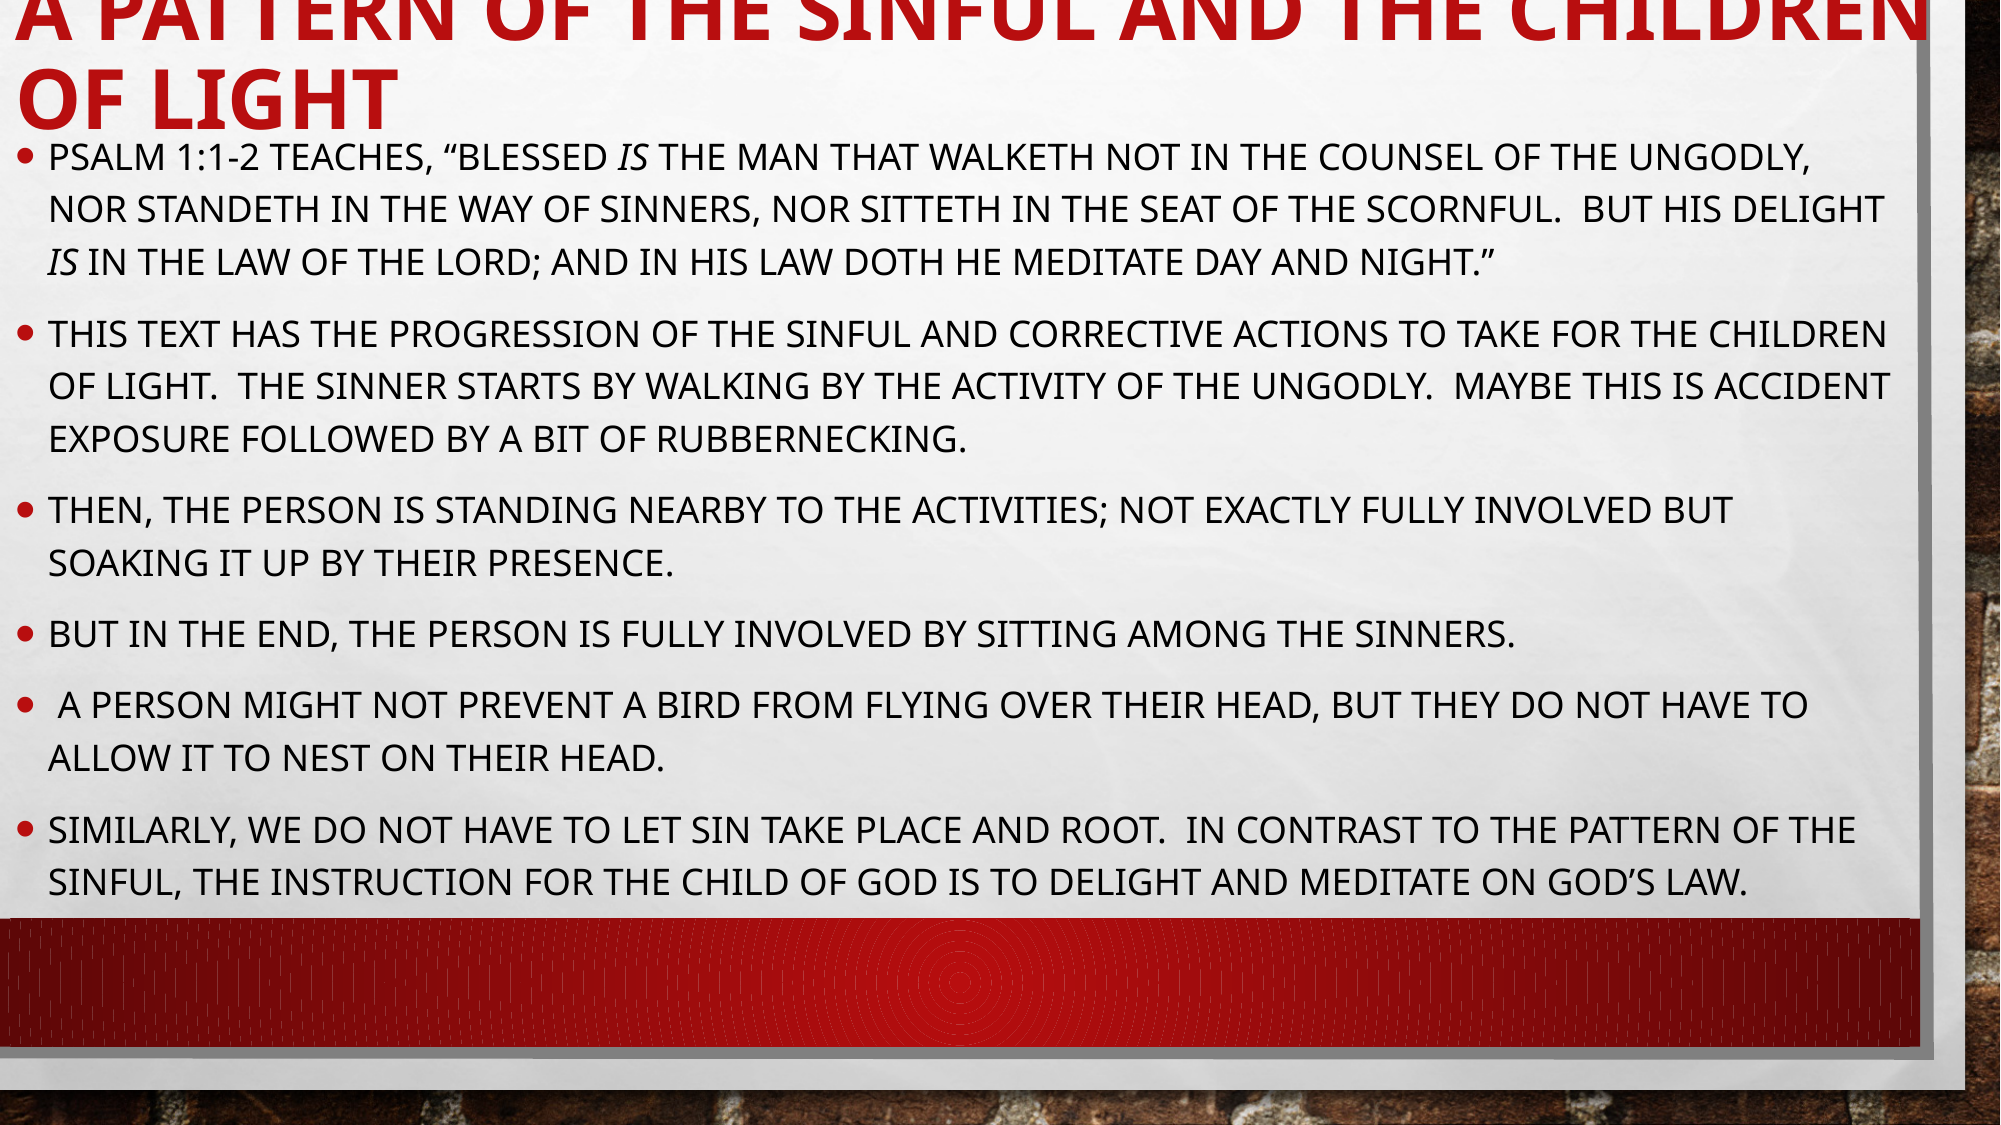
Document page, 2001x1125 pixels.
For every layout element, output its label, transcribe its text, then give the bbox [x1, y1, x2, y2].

title A Pattern of the Sinful and the Children of Light [0, 0, 1963, 117]
list Psalm 1:1-2 teaches, “Blessed is the man that walketh not in the counsel of the ungodly, nor standeth in the way of sinners, nor sitteth in the seat of the scornful. But his delight is in the law of the LORD; and in his law doth he meditate day and night.” This text has the progression of the sinful and corrective actions to take for the children of Light. The sinner starts by walking by the activity of the ungodly. Maybe this is accident exposure followed by a bit of rubbernecking. Then, the person is standing nearby to the activities; Not exactly fully involved but soaking it up by their presence. But in the end, the person is fully involved by sitting among the sinners. A person might not prevent a bird from flying over their head, but they do not have to allow it to nest on their head. Similarly, we do not have to let sin take place and root. In contrast to the pattern of the sinful, the instruction for the child of God is to delight and meditate on God’s law. [0, 116, 1914, 983]
picture [0, 0, 2000, 1125]
